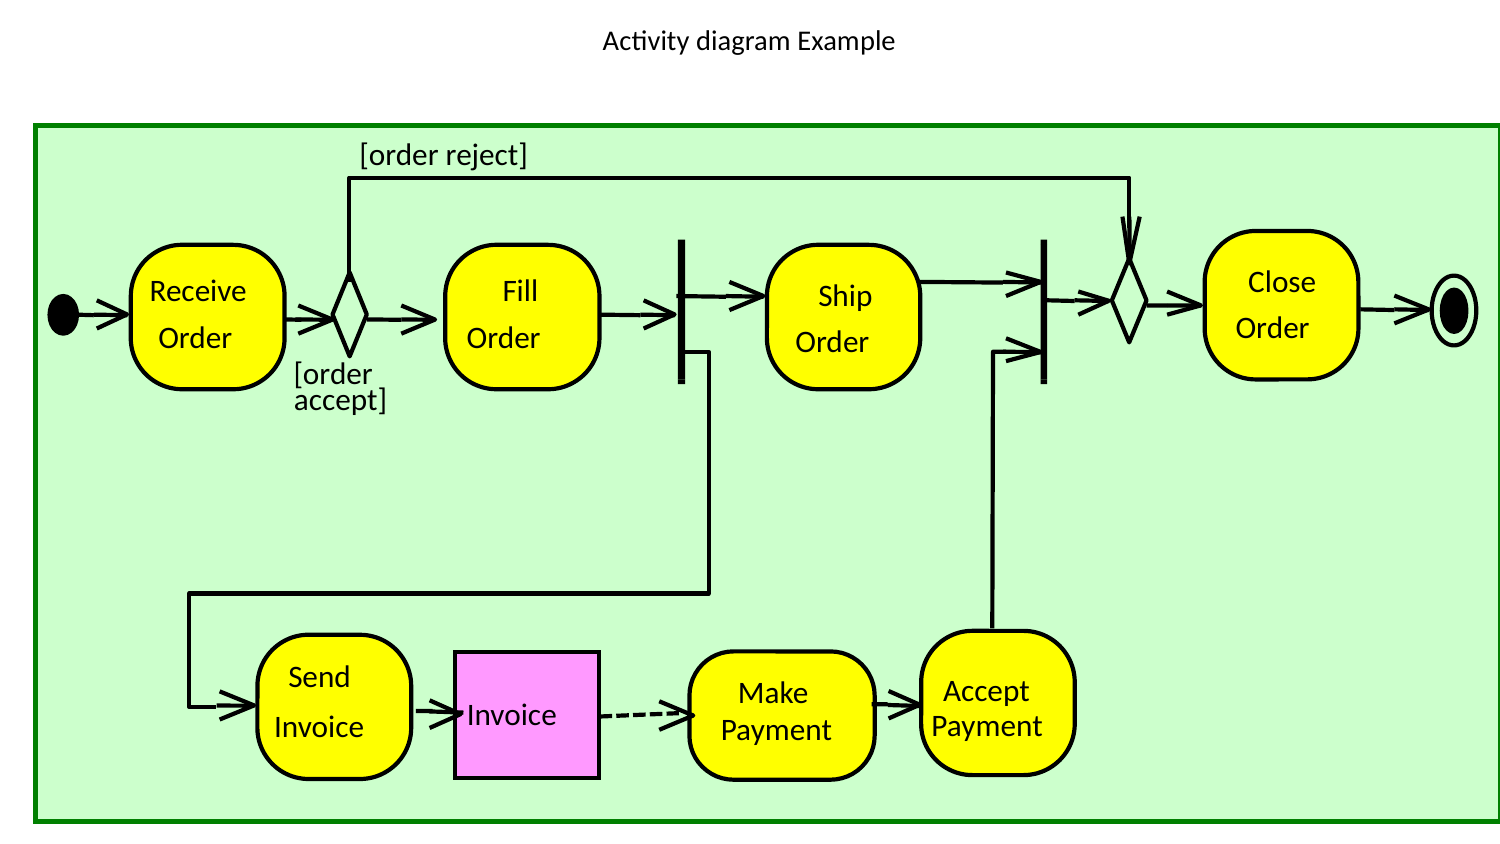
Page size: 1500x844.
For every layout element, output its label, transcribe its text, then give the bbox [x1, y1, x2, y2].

text_box [35, 125, 1500, 822]
text_box [677, 259, 686, 356]
text_box Close [1248, 261, 1317, 299]
text_box [130, 244, 285, 390]
text_box Receive [149, 270, 248, 308]
text_box [332, 274, 367, 353]
title Activity diagram Example [110, 13, 1390, 64]
text_box [455, 651, 600, 778]
text_box Accept [943, 670, 1031, 704]
text_box [689, 651, 875, 780]
text_box [order [293, 353, 374, 379]
text_box [1040, 380, 1048, 385]
text_box [643, 300, 675, 329]
text_box [992, 351, 1007, 629]
text_box Order [1235, 307, 1310, 346]
text_box [1006, 338, 1041, 362]
text_box [401, 305, 436, 334]
text_box [219, 706, 253, 720]
text_box Order [795, 321, 870, 360]
text_box Payment [931, 704, 1044, 743]
text_box [1431, 275, 1477, 346]
text_box [1040, 239, 1048, 244]
text_box [729, 281, 764, 311]
text_box [445, 266, 600, 390]
text_box Invoice [274, 706, 365, 744]
text_box Ship [818, 275, 874, 313]
text_box [49, 296, 77, 334]
text_box Fill [502, 270, 539, 308]
text_box [96, 300, 128, 329]
text_box Send [288, 656, 352, 694]
text_box Make Payment [720, 672, 833, 748]
text_box [766, 246, 921, 390]
text_box [1111, 258, 1147, 343]
text_box [1167, 291, 1200, 305]
text_box [1124, 216, 1140, 260]
text_box [1394, 295, 1429, 324]
text_box [298, 305, 333, 334]
text_box accept] [293, 379, 388, 417]
text_box [order reject] [359, 134, 529, 172]
text_box [921, 630, 1075, 776]
text_box [1040, 244, 1048, 380]
text_box [1204, 230, 1359, 380]
text_box [659, 701, 694, 730]
text_box [257, 634, 412, 779]
text_box [1167, 306, 1199, 315]
text_box [349, 177, 1130, 282]
text_box Order [158, 317, 233, 355]
text_box [429, 700, 461, 728]
text_box Invoice [466, 694, 558, 733]
text_box [221, 696, 254, 705]
text_box [1006, 272, 1041, 297]
text_box Order [466, 317, 542, 355]
text_box [888, 691, 920, 719]
text_box [189, 351, 709, 707]
text_box [1078, 291, 1109, 315]
